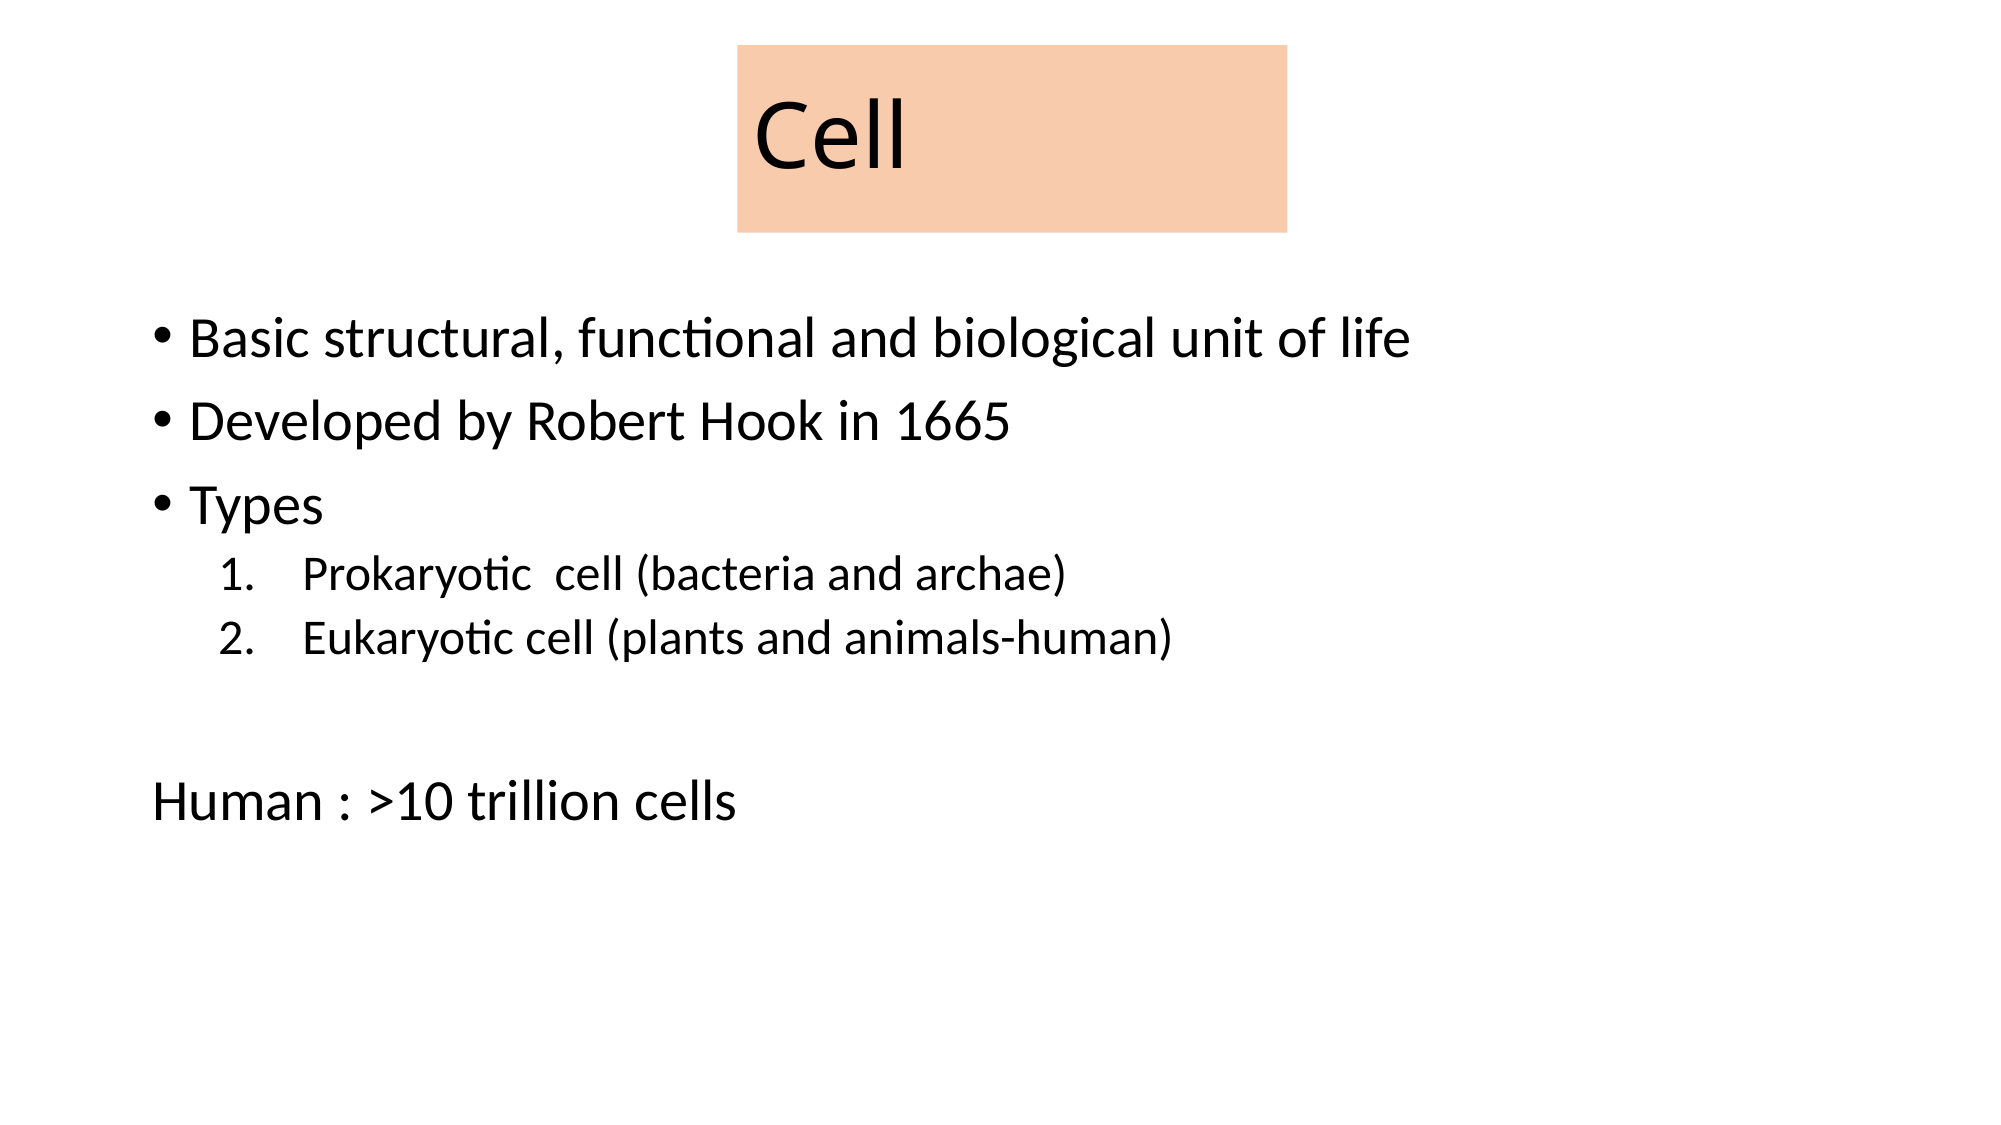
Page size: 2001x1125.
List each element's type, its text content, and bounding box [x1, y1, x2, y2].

title Cell [737, 45, 1288, 233]
list Basic structural, functional and biological unit of life Developed by Robert Hook in 1665 Types Prokaryotic cell (bacteria and archae) Eukaryotic cell (plants and animals-human) Human : >10 trillion cells [137, 299, 1863, 1014]
